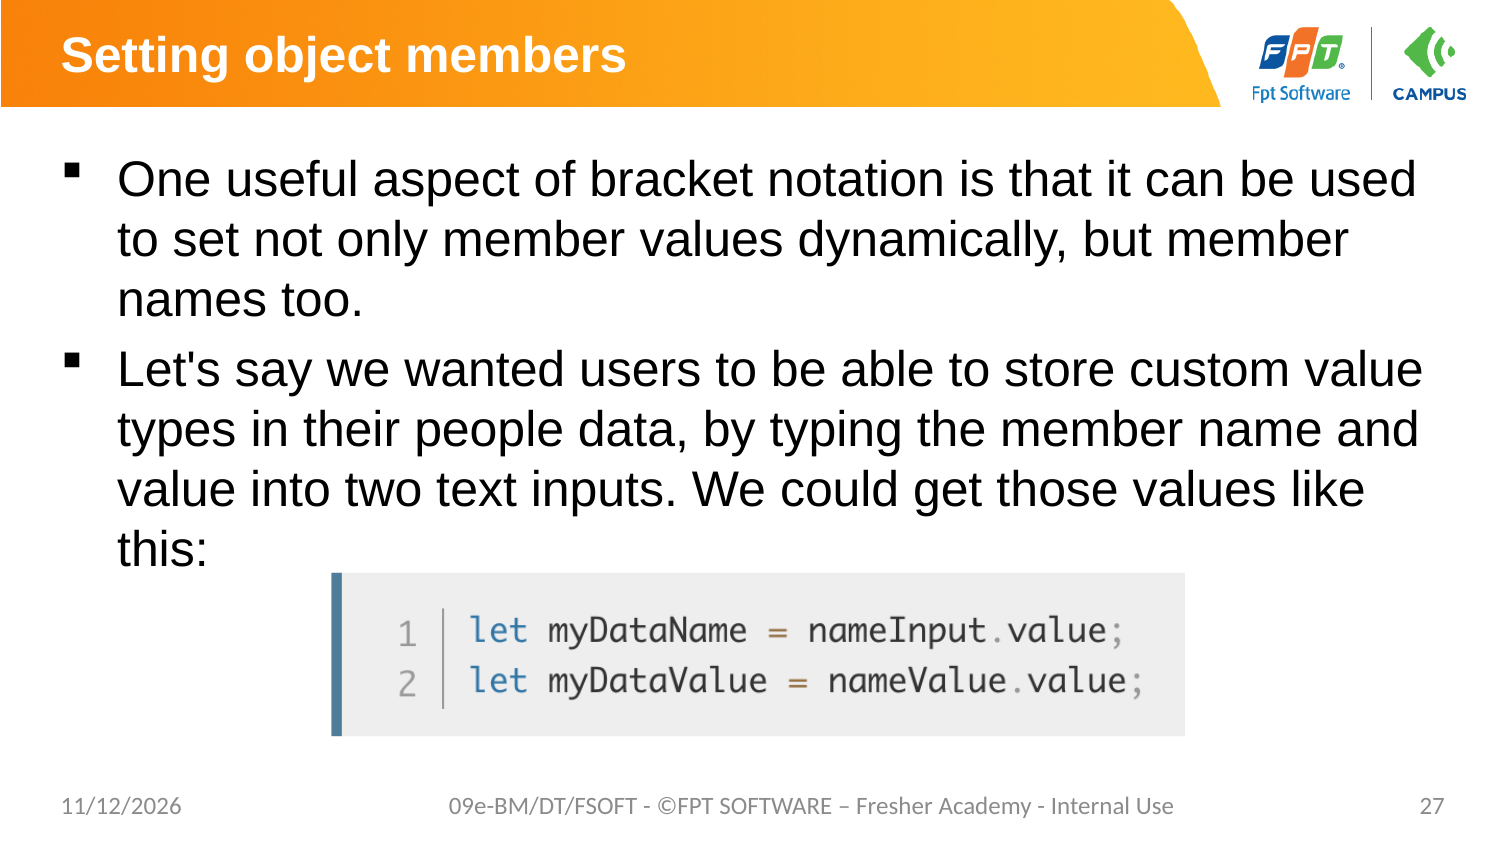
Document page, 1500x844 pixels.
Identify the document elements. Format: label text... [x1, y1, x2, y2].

slide_number 27 [1350, 782, 1461, 827]
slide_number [45, 782, 270, 827]
picture [1, 0, 1499, 844]
footer 09e-BM/DT/FSOFT - ©FPT SOFTWARE – Fresher Academy - Internal Use [289, 782, 1335, 827]
list One useful aspect of bracket notation is that it can be used to set not only member values dynamically, but member names too. Let's say we wanted users to be able to store custom value types in their people data, by typing the member name and value into two text inputs. We could get those values like this: [45, 139, 1461, 754]
title Setting object members [45, 0, 1176, 106]
